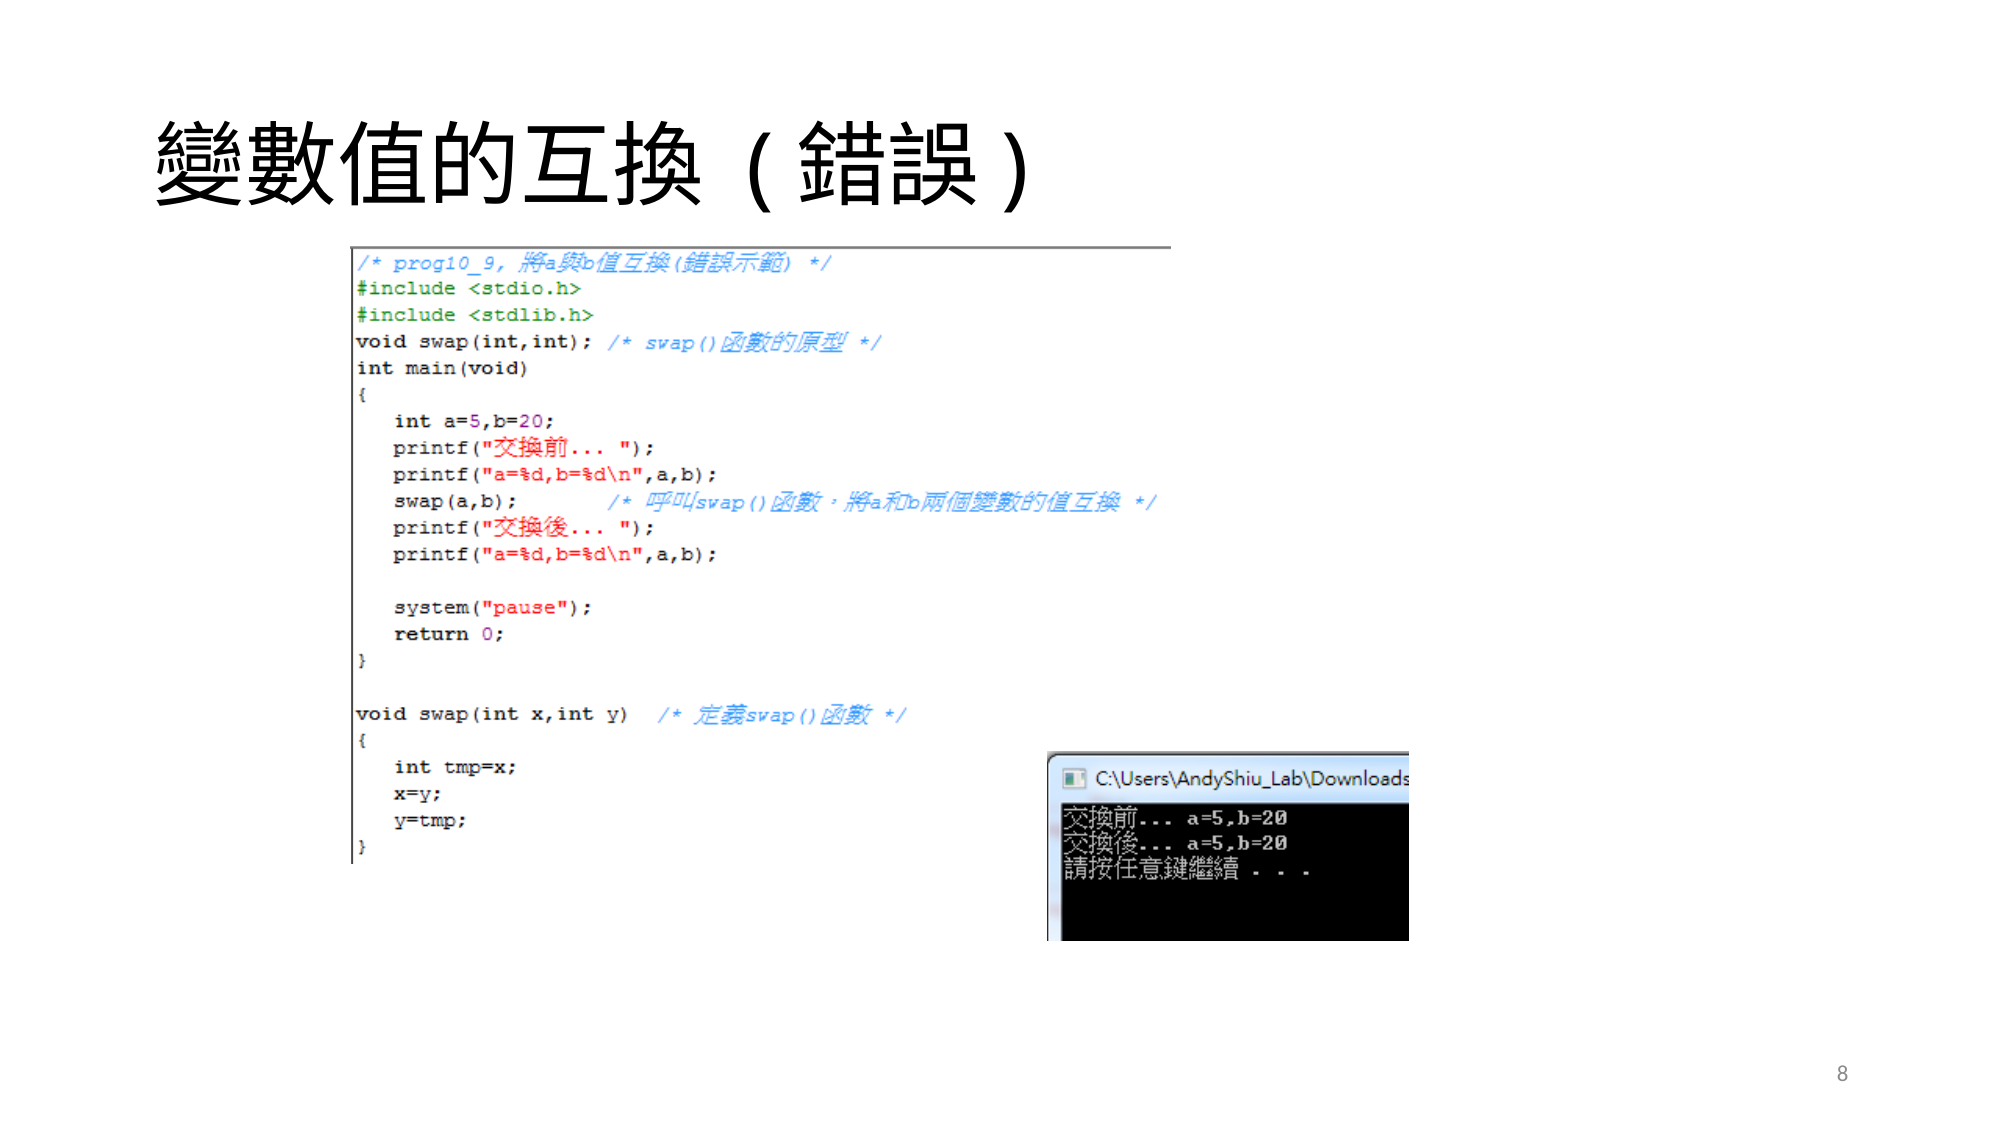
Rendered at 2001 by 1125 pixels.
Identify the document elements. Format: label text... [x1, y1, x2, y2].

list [350, 246, 1171, 865]
slide_number 8 [1413, 1042, 1864, 1103]
title 變數值的互換 (錯誤) [138, 60, 1864, 278]
picture [1047, 751, 1409, 941]
